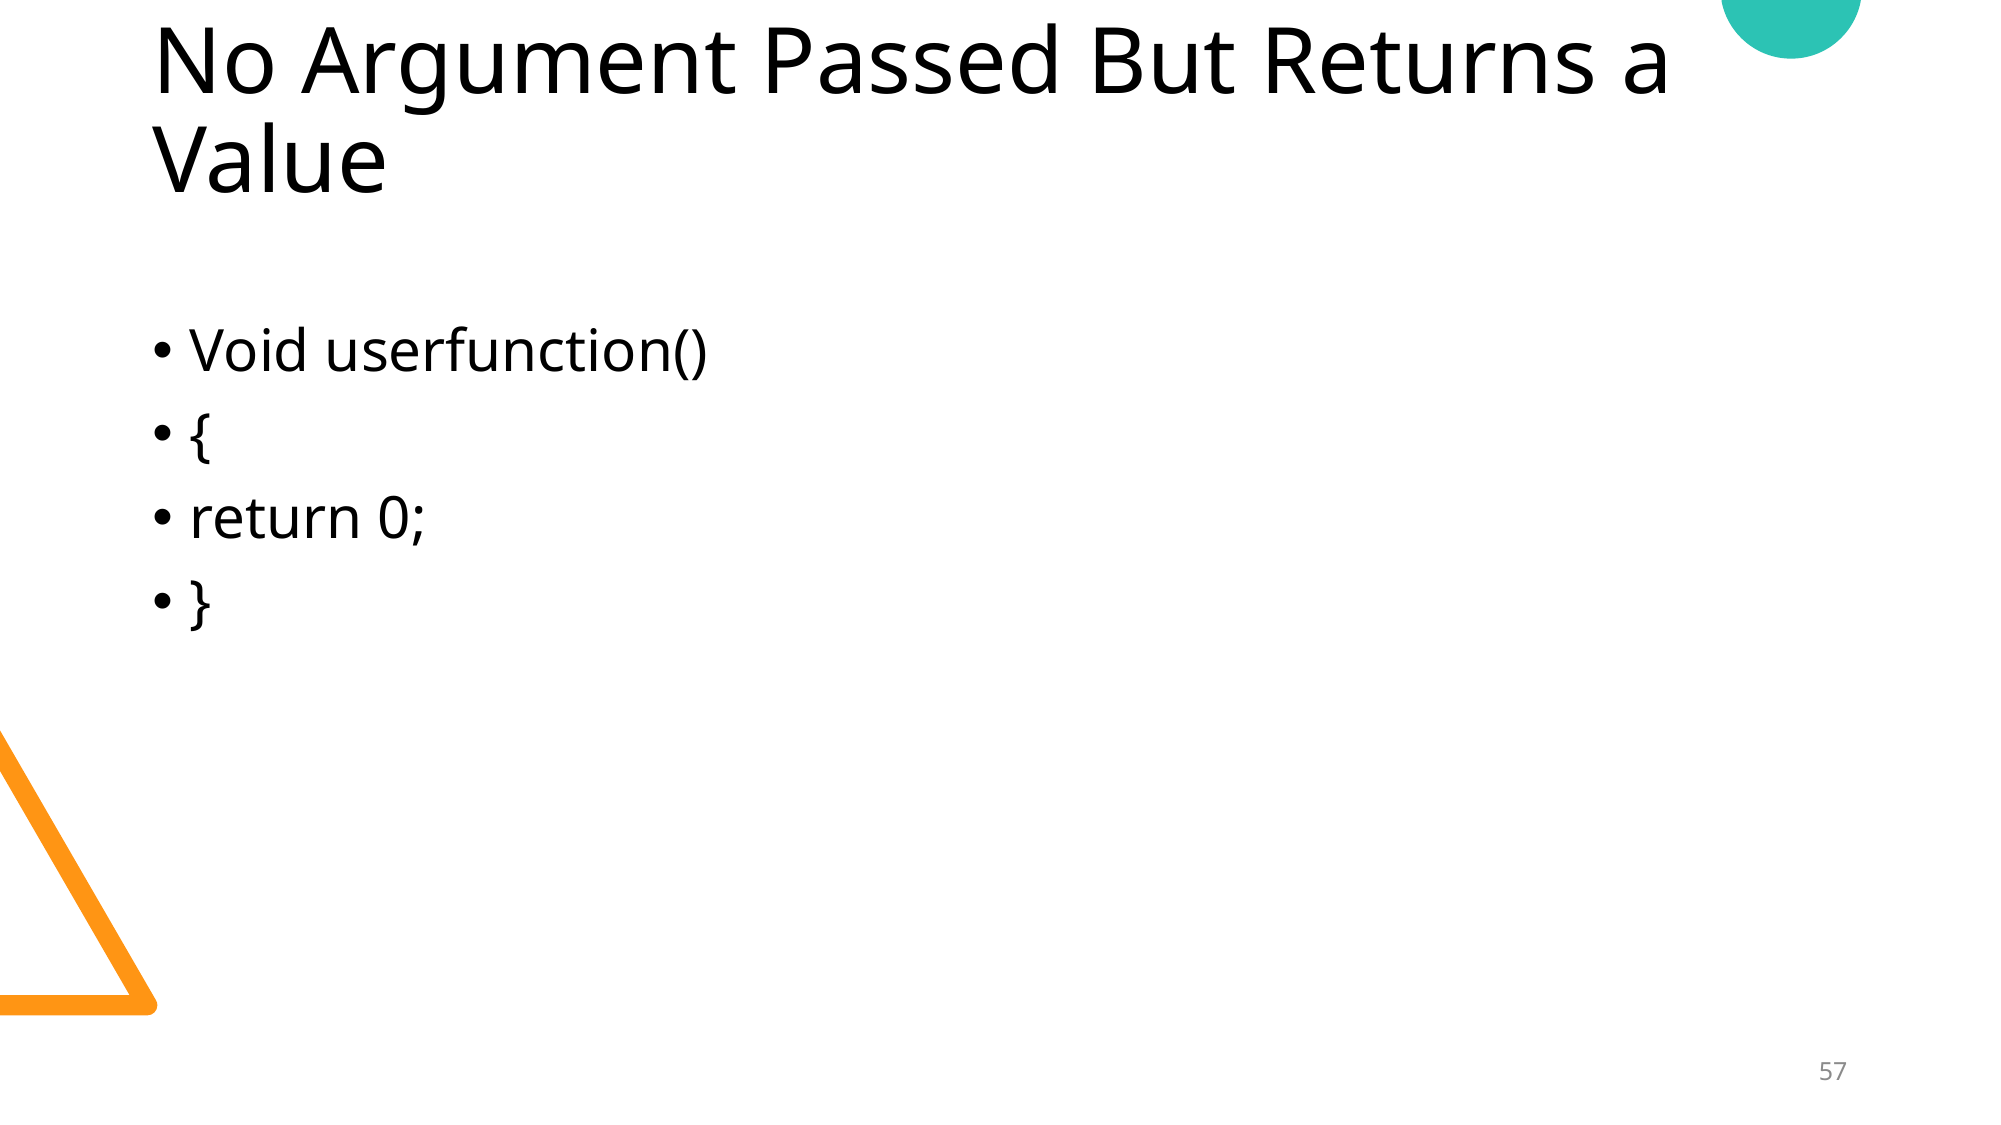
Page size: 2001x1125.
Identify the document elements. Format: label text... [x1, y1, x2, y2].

title No Argument Passed But Returns a Value [137, 59, 1863, 278]
list Void userfunction() { return 0; } [137, 313, 1863, 947]
slide_number 57 [1412, 1042, 1863, 1103]
